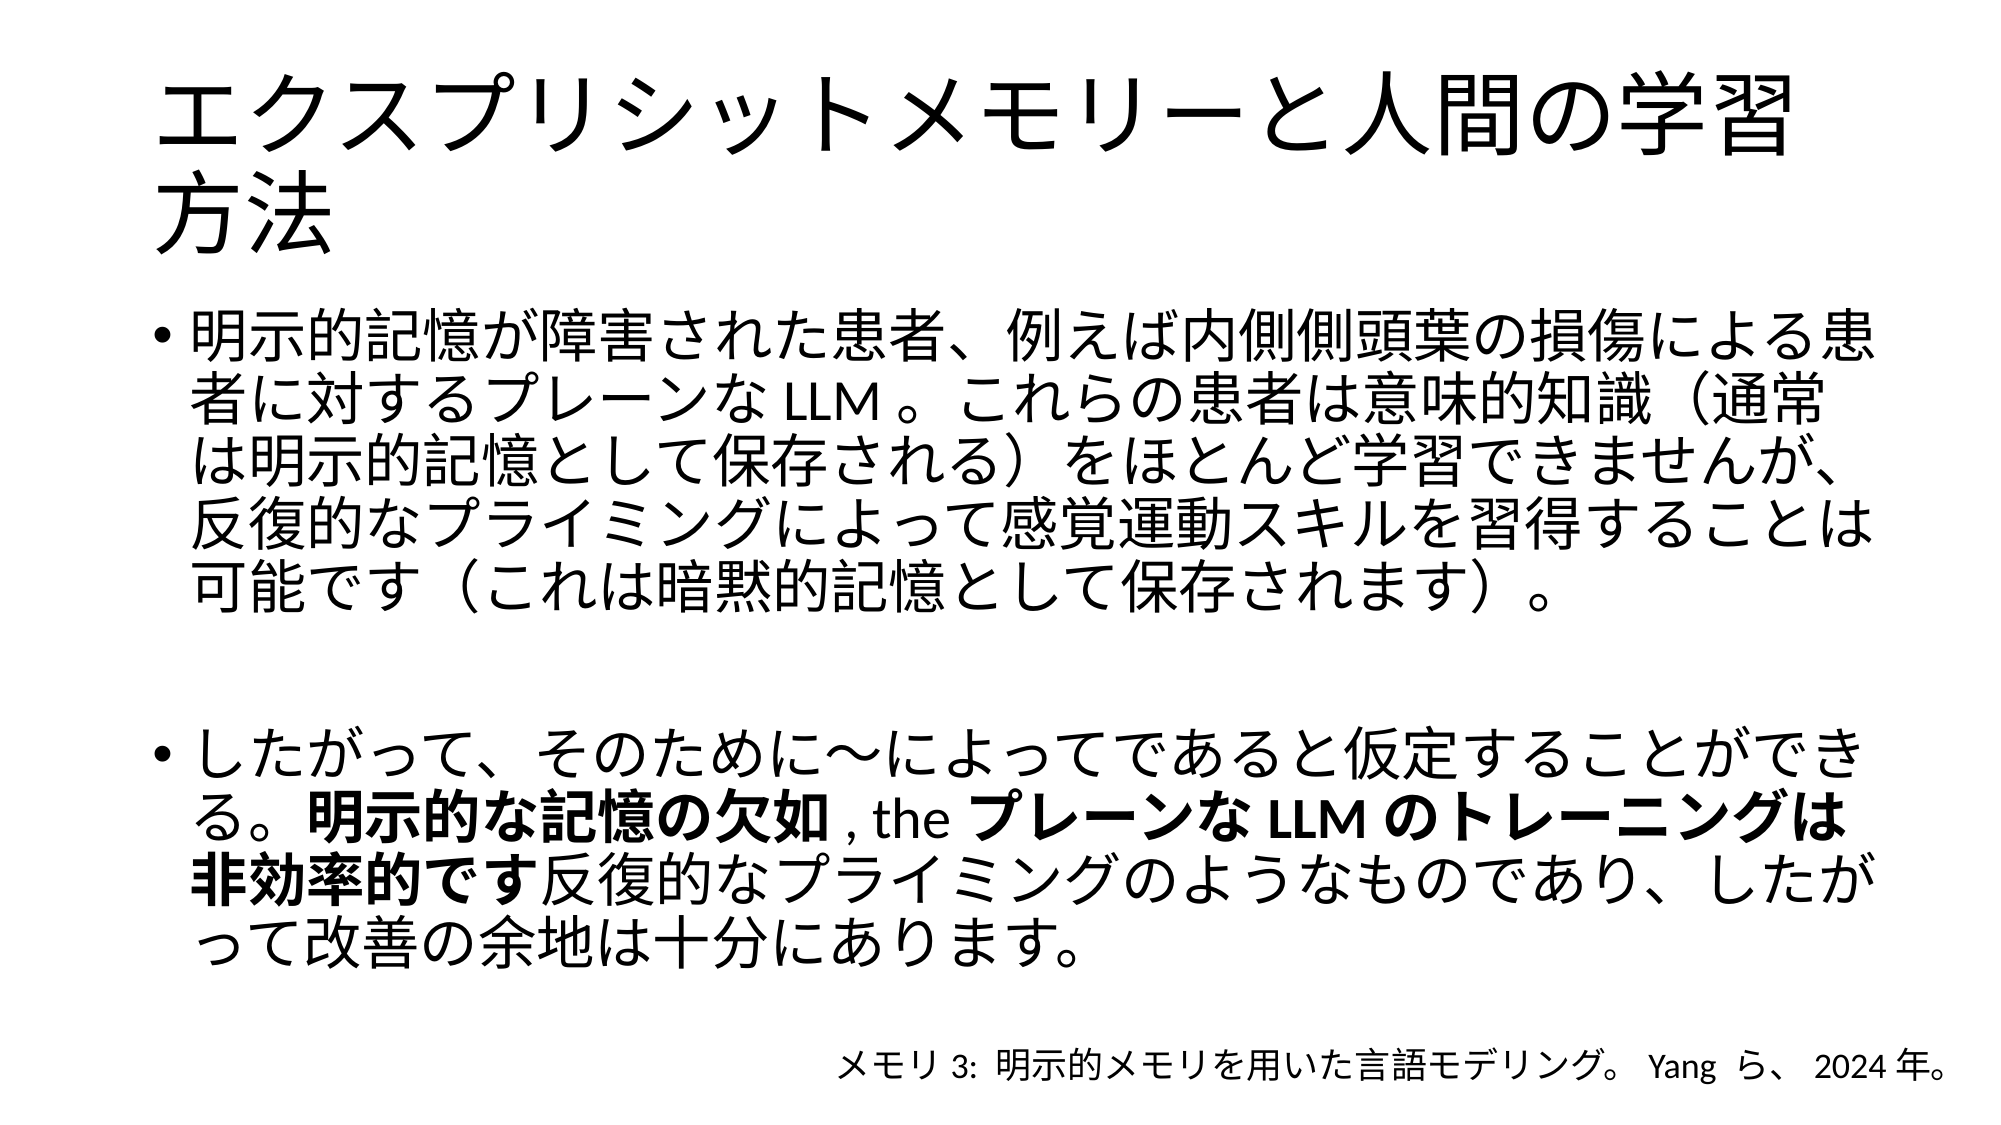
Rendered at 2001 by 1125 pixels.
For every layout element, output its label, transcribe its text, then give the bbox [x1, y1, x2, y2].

list 明示的記憶が障害された患者、例えば内側側頭葉の損傷による患者に対するプレーンなLLM。これらの患者は意味的知識（通常は明示的記憶として保存される）をほとんど学習できませんが、反復的なプライミングによって感覚運動スキルを習得することは可能です（これは暗黙的記憶として保存されます）。 したがって、そのために～によってであると仮定することができる。明示的な記憶の欠如, theプレーンなLLMのトレーニングは非効率的です反復的なプライミングのようなものであり、したがって改善の余地は十分にあります。 [137, 299, 1897, 1014]
text_box メモリ3: 明示的メモリを用いた言語モデリング。Yang ら、2024年。 [819, 1035, 1947, 1096]
title エクスプリシットメモリーと人間の学習方法 [137, 59, 1863, 278]
